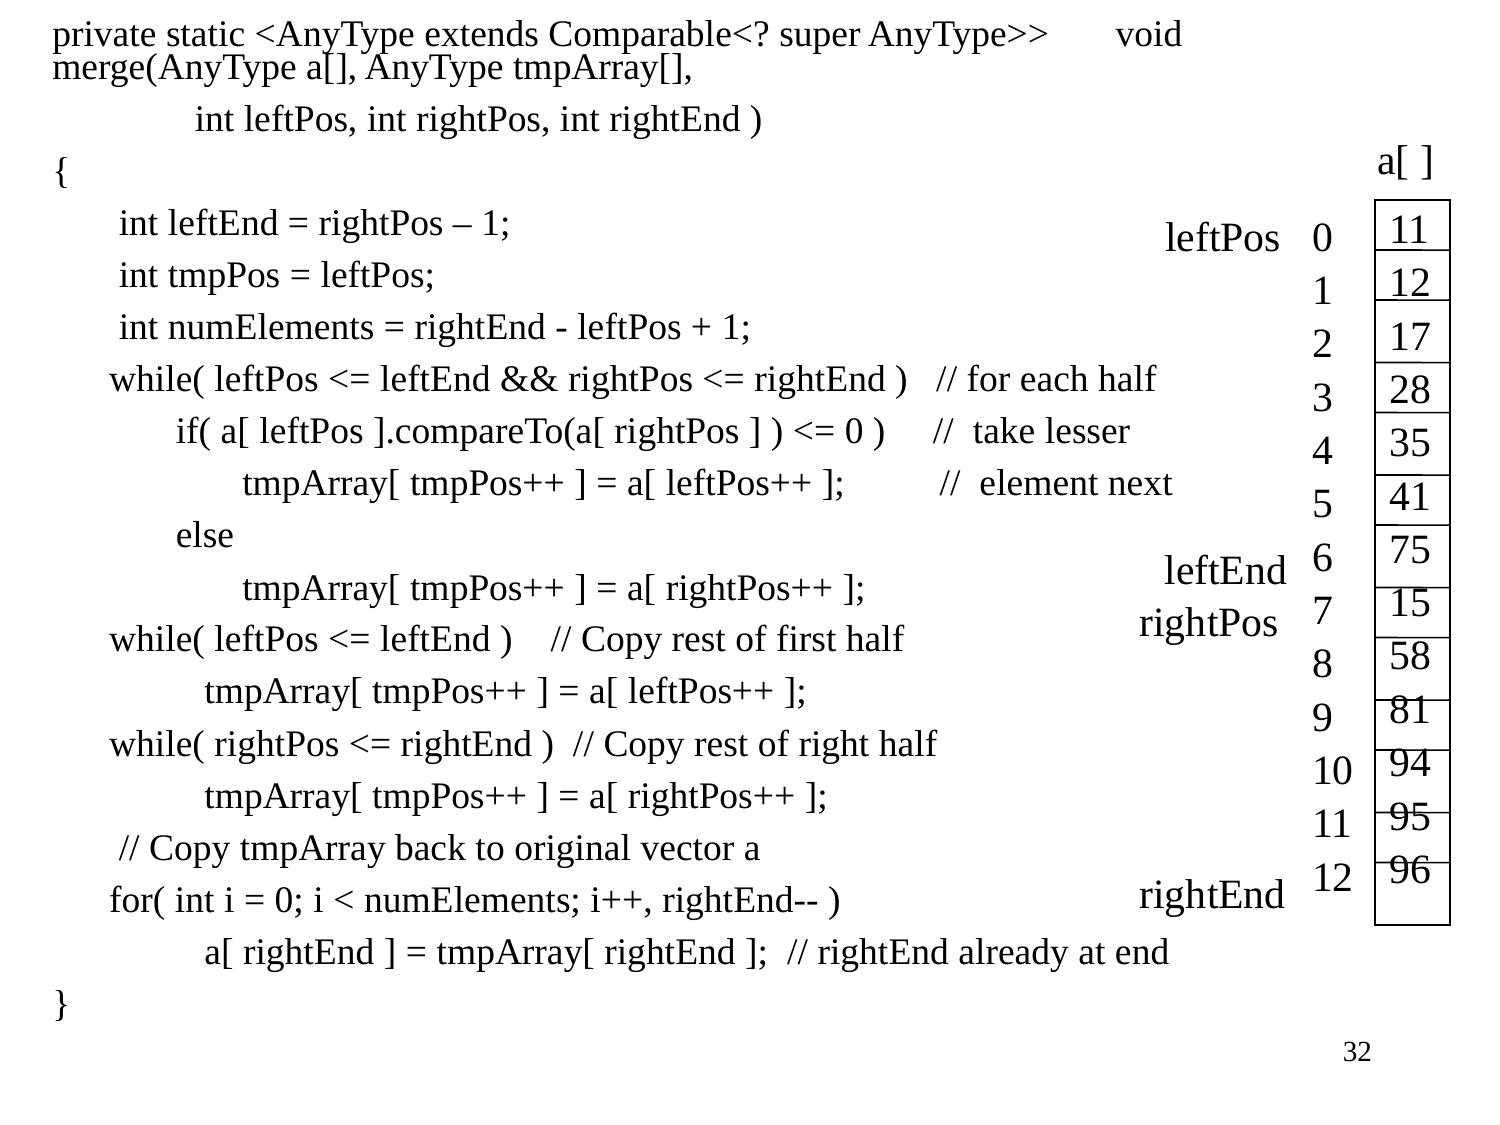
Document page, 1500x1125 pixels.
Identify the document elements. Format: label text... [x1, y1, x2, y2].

text_box [1374, 751, 1450, 812]
text_box leftEnd [1149, 535, 1303, 601]
text_box 0 1 2 3 4 5 6 7 8 9 10 11 12 [1297, 207, 1370, 908]
text_box leftPos [1150, 202, 1297, 267]
text_box [1374, 638, 1450, 750]
text_box [1374, 813, 1450, 862]
text_box 11 12 17 28 35 41 75 15 58 81 94 95 96 [1374, 199, 1475, 938]
text_box [1374, 413, 1450, 525]
text_box [1374, 301, 1450, 362]
slide_number 32 [1124, 1024, 1388, 1101]
text_box [1374, 526, 1450, 587]
text_box [1374, 588, 1450, 637]
text_box a[ ] [1362, 125, 1450, 190]
text_box private static <AnyType extends Comparable<? super AnyType>> void merge(AnyType a[], AnyType tmpArray[], int leftPos, int rightPos, int rightEnd ) { int leftEnd = rightPos – 1; int tmpPos = leftPos; int numElements = rightEnd - leftPos + 1; while( leftPos <= leftEnd && rightPos <= rightEnd ) // for each half if( a[ leftPos ].compareTo(a[ rightPos ] ) <= 0 ) // take lesser tmpArray[ tmpPos++ ] = a[ leftPos++ ]; // element next else tmpArray[ tmpPos++ ] = a[ rightPos++ ]; while( leftPos <= leftEnd ) // Copy rest of first half tmpArray[ tmpPos++ ] = a[ leftPos++ ]; while( rightPos <= rightEnd ) // Copy rest of right half tmpArray[ tmpPos++ ] = a[ rightPos++ ]; // Copy tmpArray back to original vector a for( int i = 0; i < numElements; i++, rightEnd-- ) a[ rightEnd ] = tmpArray[ rightEnd ]; // rightEnd already at end } [37, 12, 1200, 1031]
text_box rightEnd [1124, 859, 1301, 925]
text_box [1374, 200, 1450, 300]
text_box rightPos [1124, 587, 1294, 653]
text_box [1374, 363, 1450, 412]
text_box [1374, 863, 1450, 925]
